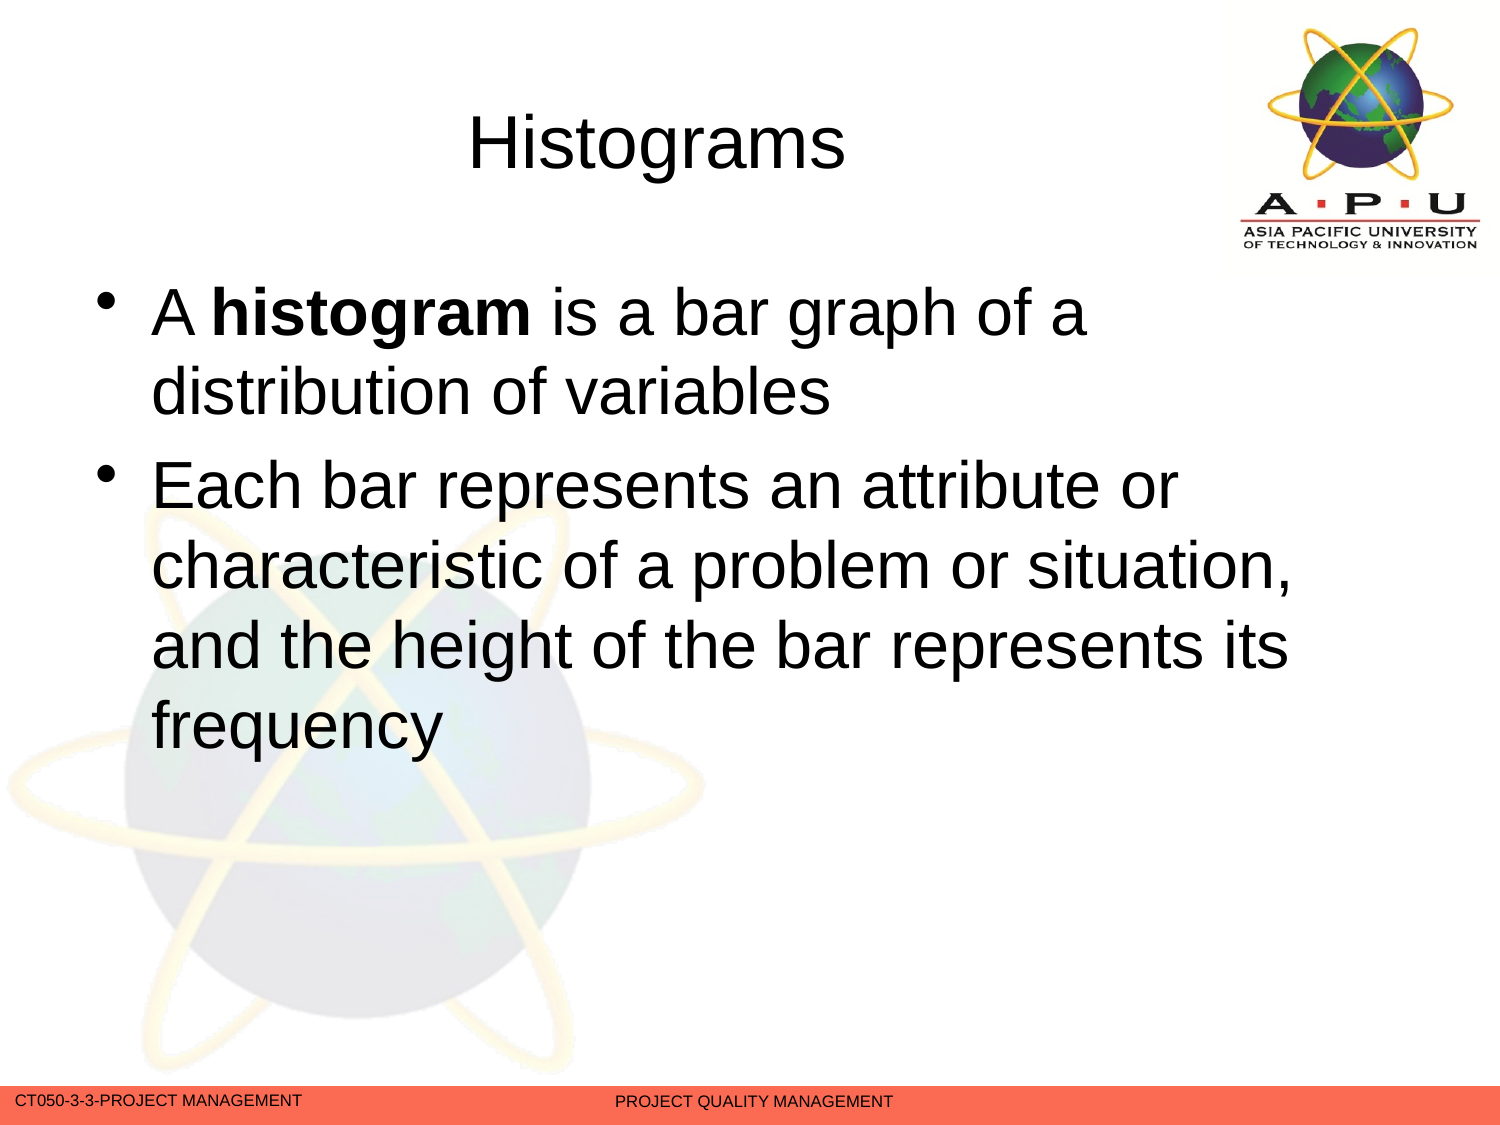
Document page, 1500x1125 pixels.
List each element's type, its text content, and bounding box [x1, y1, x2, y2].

picture [1222, 0, 1500, 277]
list A histogram is a bar graph of a distribution of variables Each bar represents an attribute or characteristic of a problem or situation, and the height of the bar represents its frequency [79, 260, 1430, 1085]
title Histograms [79, 45, 1235, 233]
